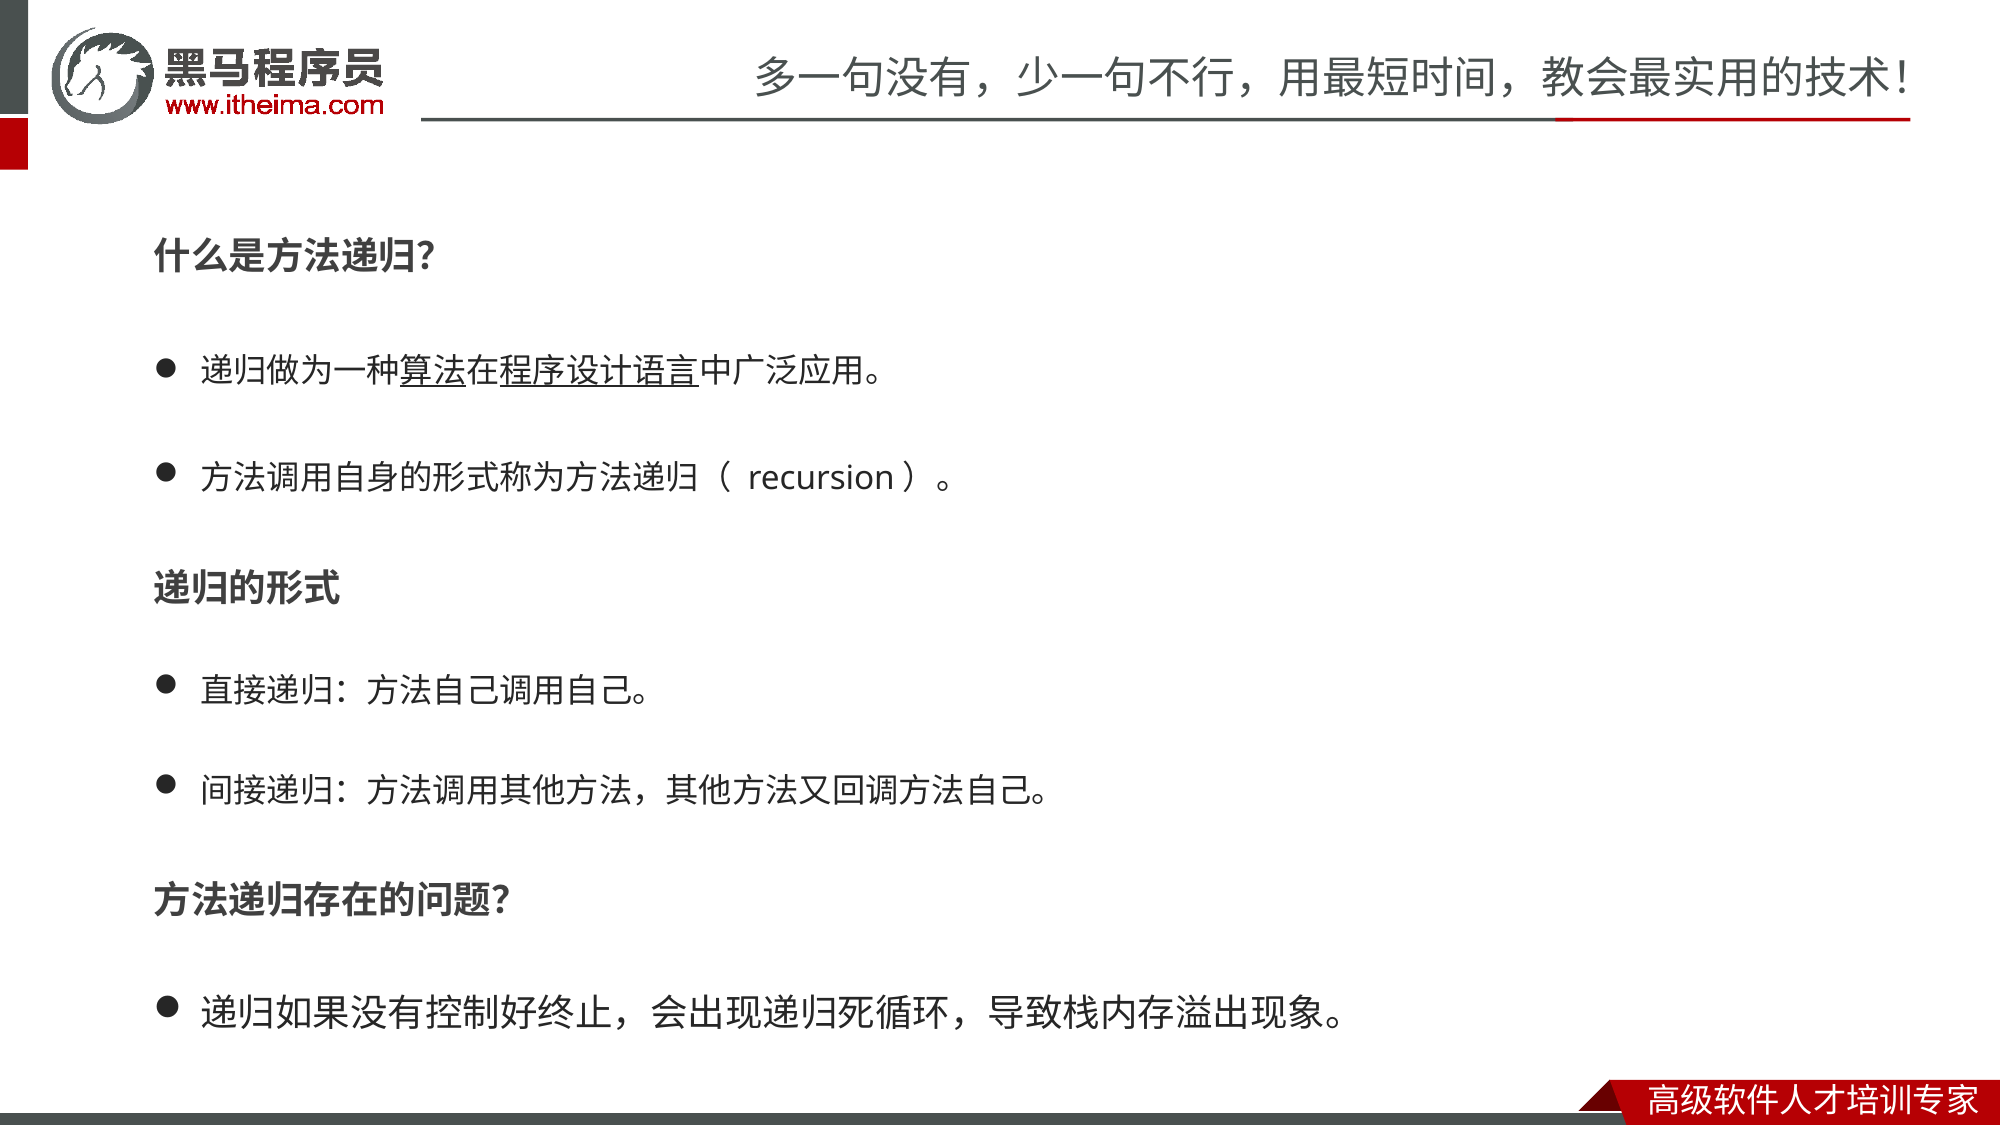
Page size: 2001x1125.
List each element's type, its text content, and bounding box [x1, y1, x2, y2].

picture [50, 26, 384, 125]
text_box 什么是方法递归？ 递归做为一种算法在程序设计语言中广泛应用。 方法调用自身的形式称为方法递归（ recursion）。 递归的形式 直接递归：方法自己调用自己。 间接递归：方法调用其他方法，其他方法又回调方法自己。 方法递归存在的问题？ 递归如果没有控制好终止，会出现递归死循环，导致栈内存溢出现象。 [138, 156, 1610, 1042]
